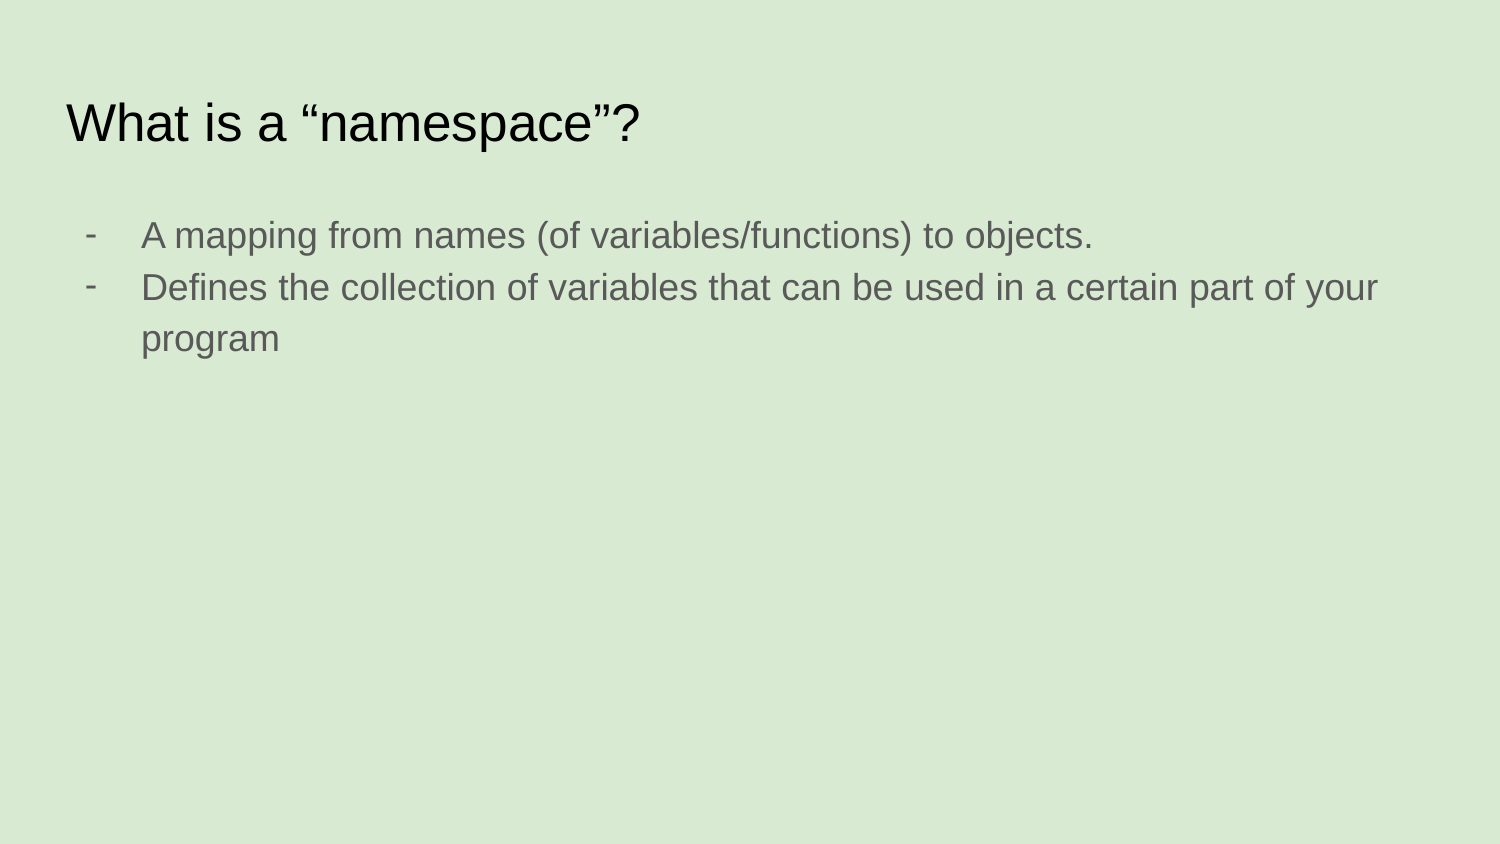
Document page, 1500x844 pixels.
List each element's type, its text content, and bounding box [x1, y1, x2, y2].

list A mapping from names (of variables/functions) to objects. Defines the collection of variables that can be used in a certain part of your program [51, 189, 1449, 750]
title What is a “namespace”? [51, 72, 1449, 167]
